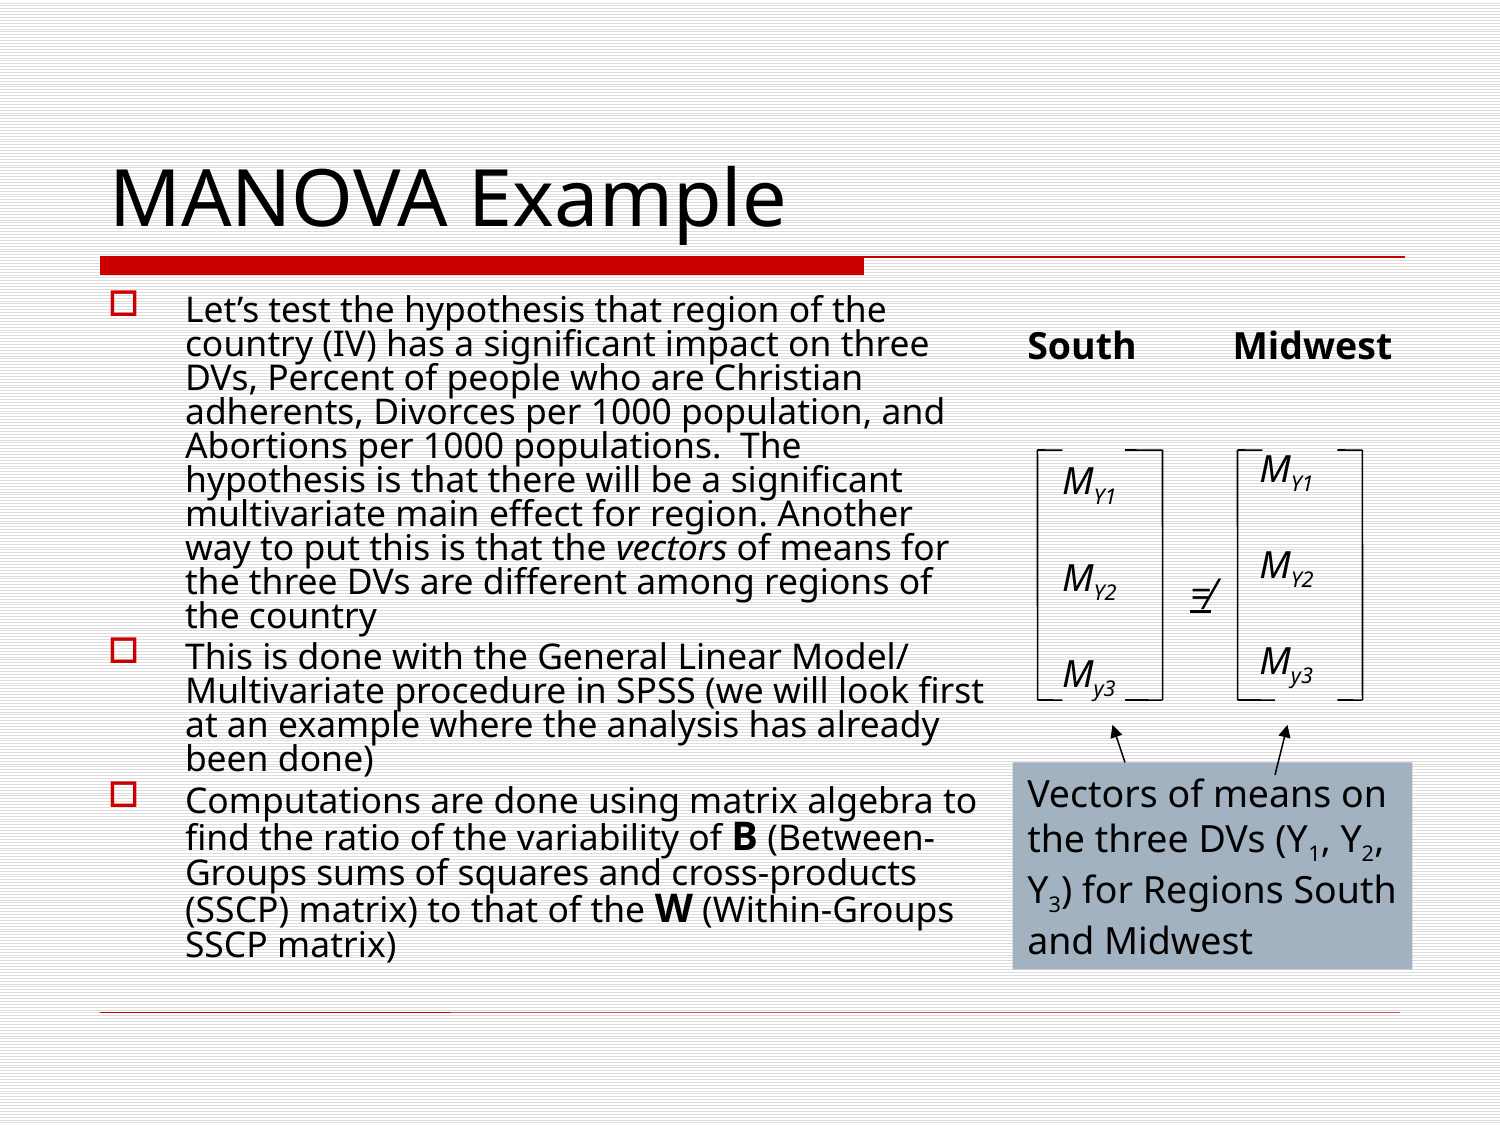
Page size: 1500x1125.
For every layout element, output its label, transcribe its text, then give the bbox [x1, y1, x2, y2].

text_box Midwest [1218, 314, 1408, 375]
text_box [1274, 724, 1291, 776]
text_box [1110, 724, 1126, 763]
text_box ≠ [1175, 562, 1225, 623]
title MANOVA Example [93, 49, 1407, 250]
text_box MY1 MY2 My3 [1234, 437, 1350, 696]
text_box South [1012, 314, 1188, 375]
list Let’s test the hypothesis that region of the country (IV) has a significant impact on three DVs, Percent of people who are Christian adherents, Divorces per 1000 population, and Abortions per 1000 populations. The hypothesis is that there will be a significant multivariate main effect for region. Another way to put this is that the vectors of means for the three DVs are different among regions of the country This is done with the General Linear Model/ Multivariate procedure in SPSS (we will look first at an example where the analysis has already been done) Computations are done using matrix algebra to find the ratio of the variability of B (Between-Groups sums of squares and cross-products (SSCP) matrix) to that of the W (Within-Groups SSCP matrix) [92, 287, 1001, 1001]
text_box Vectors of means on the three DVs (Y1, Y2, Y3) for Regions South and Midwest [1012, 762, 1413, 970]
text_box MY1 MY2 My3 [1037, 449, 1153, 709]
